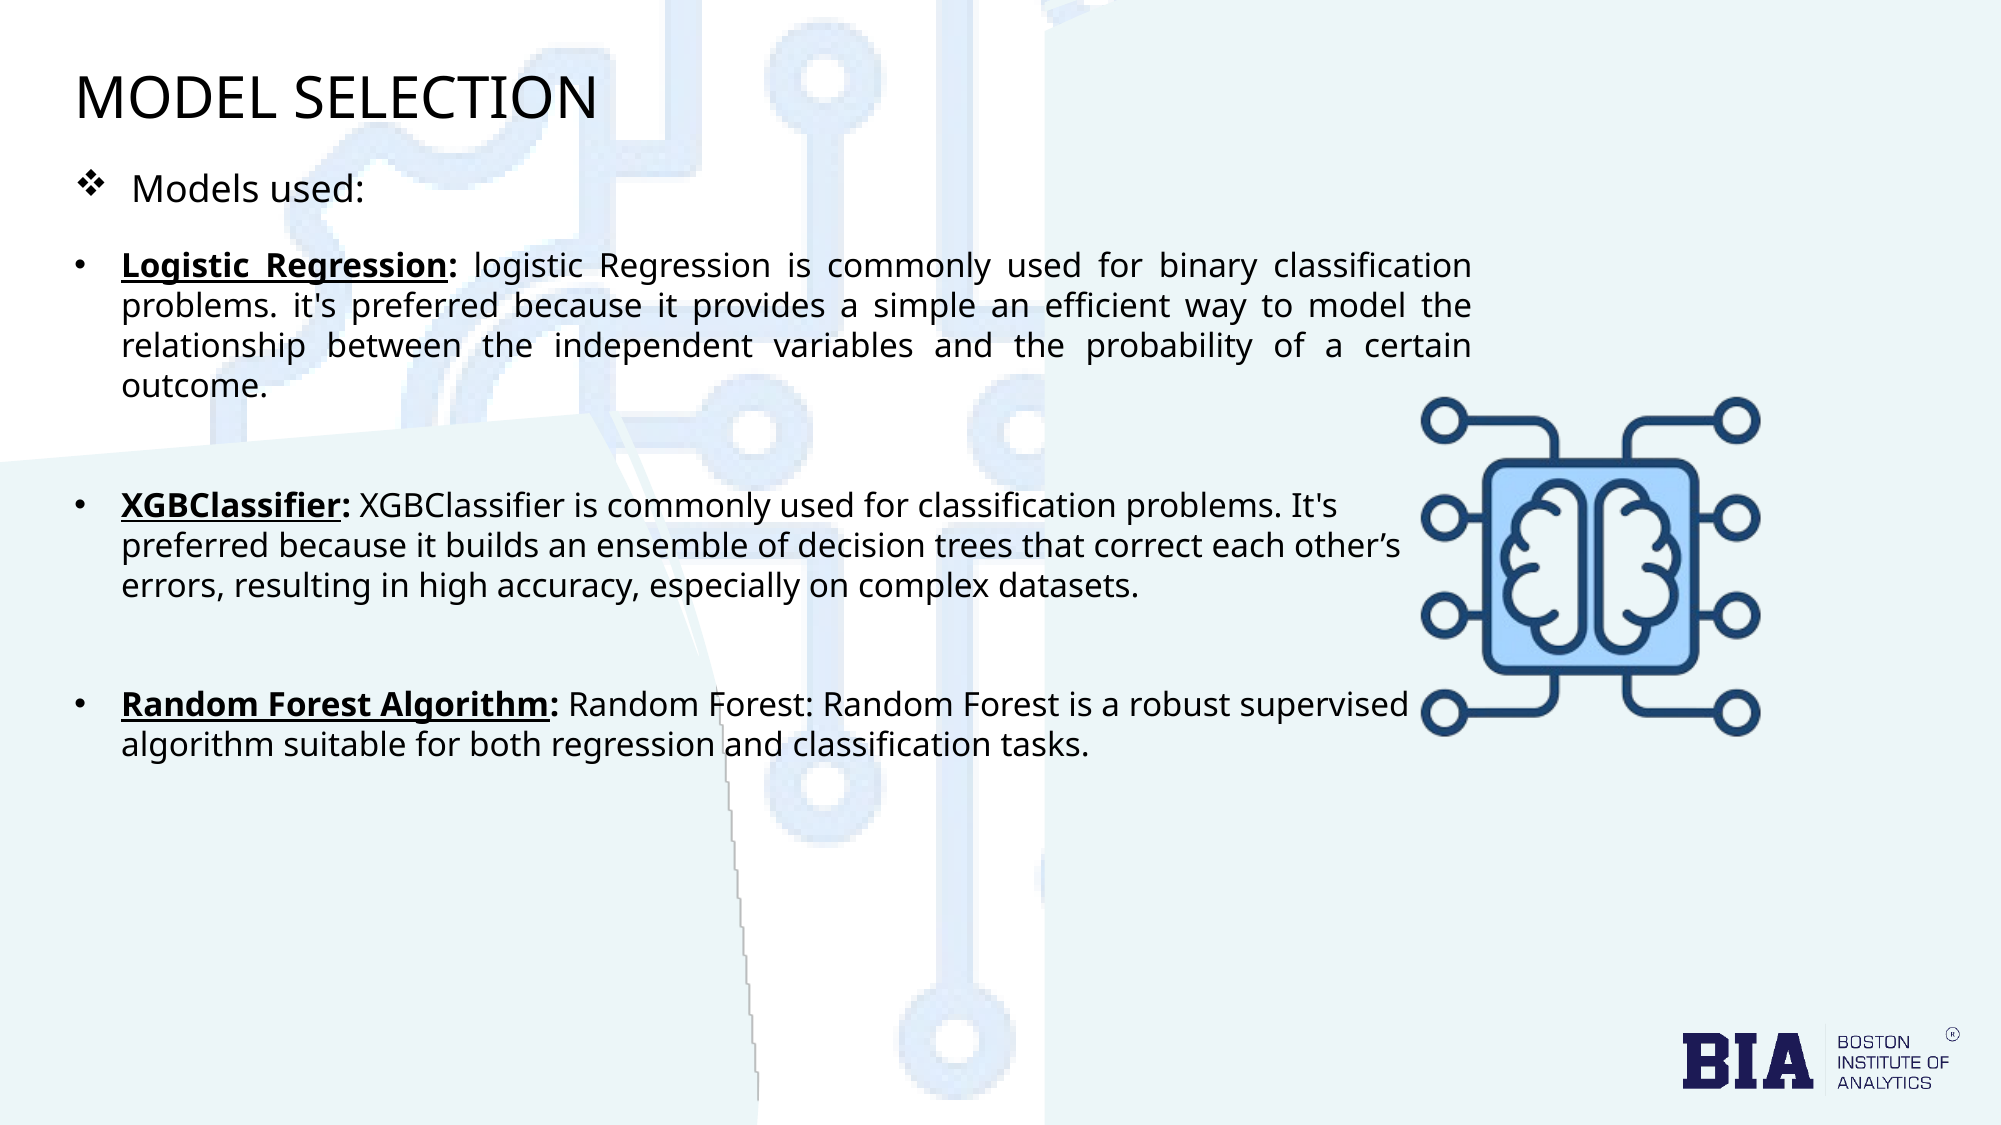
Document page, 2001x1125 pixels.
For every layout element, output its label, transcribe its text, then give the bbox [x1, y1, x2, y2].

picture [0, 0, 2001, 1125]
text_box Models used: [59, 157, 186, 218]
text_box Logistic Regression: logistic Regression is commonly used for binary classification problems. it's preferred because it provides a simple an efficient way to model the relationship between the independent variables and the probability of a certain outcome. XGBClassifier: XGBClassifier is commonly used for classification problems. It's preferred because it builds an ensemble of decision trees that correct each other’s errors, resulting in high accuracy, especially on complex datasets. Random Forest Algorithm: Random Forest: Random Forest is a robust supervised algorithm suitable for both regression and classification tasks. [59, 236, 186, 450]
text_box MODEL SELECTION [59, 53, 186, 138]
